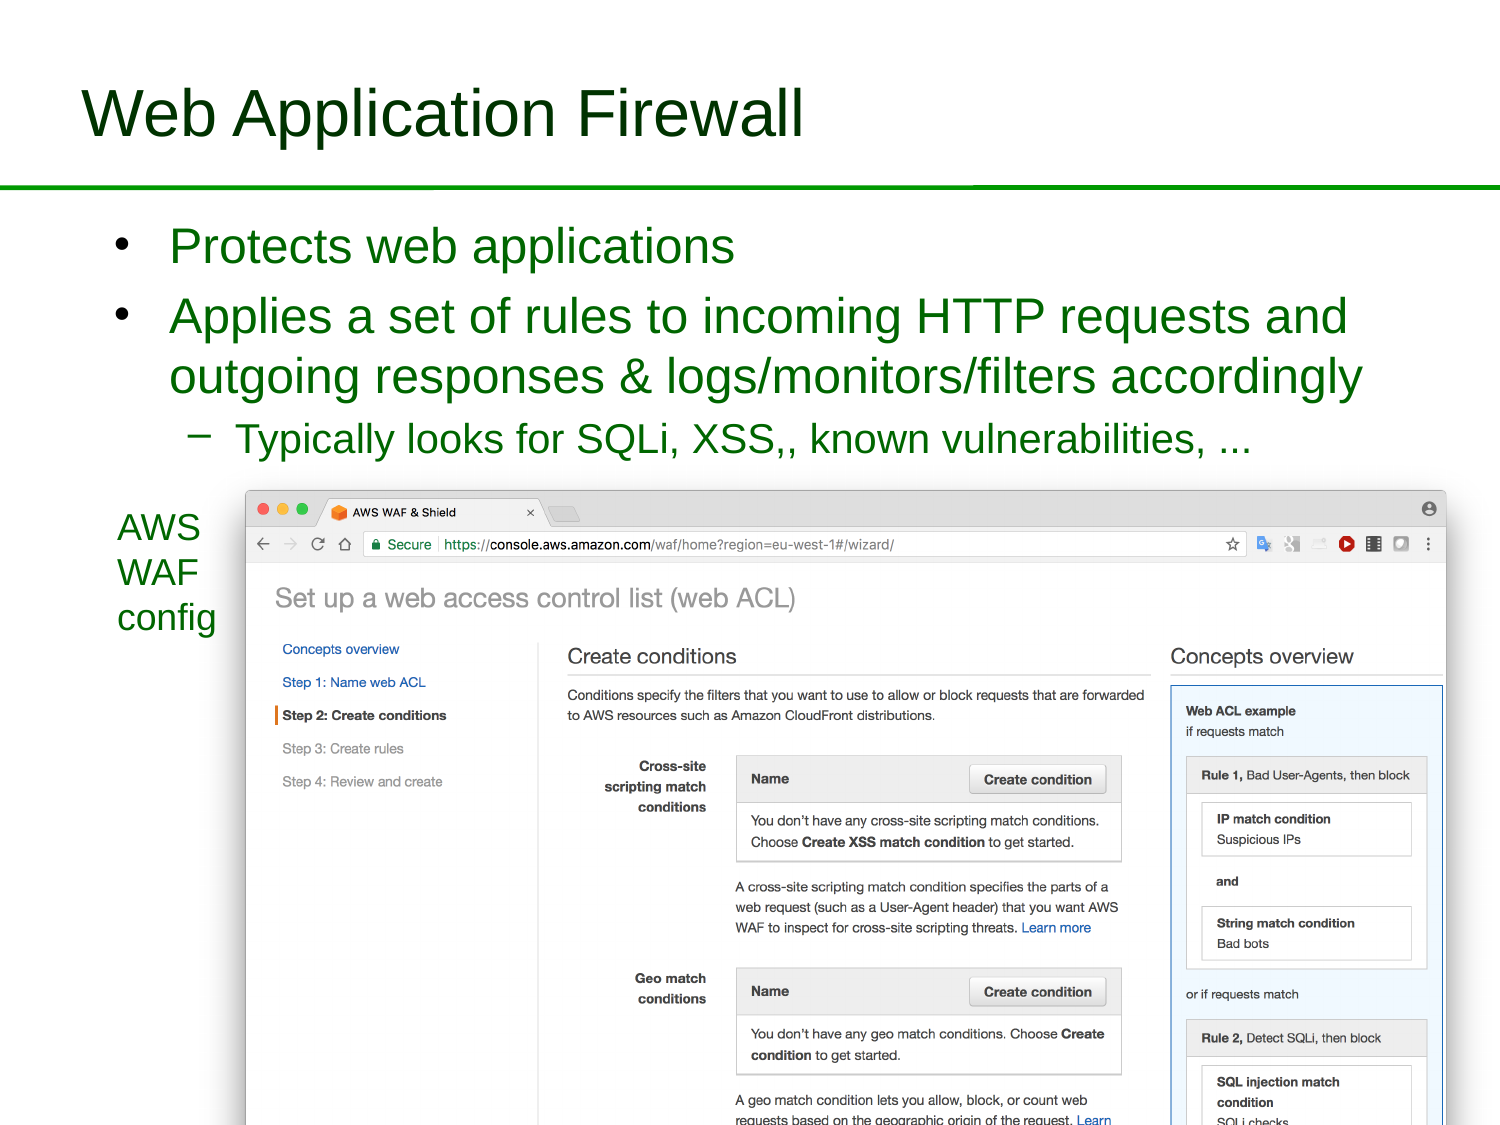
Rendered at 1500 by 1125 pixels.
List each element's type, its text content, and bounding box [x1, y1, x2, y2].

title Web Application Firewall [66, 31, 1412, 188]
picture [191, 459, 1500, 1125]
text_box AWS WAF config [102, 495, 186, 773]
list Protects web applications Applies a set of rules to incoming HTTP requests and outgoing responses & logs/monitors/filters accordingly Typically looks for SQLi, XSS,, known vulnerabilities, ... [97, 206, 1430, 532]
